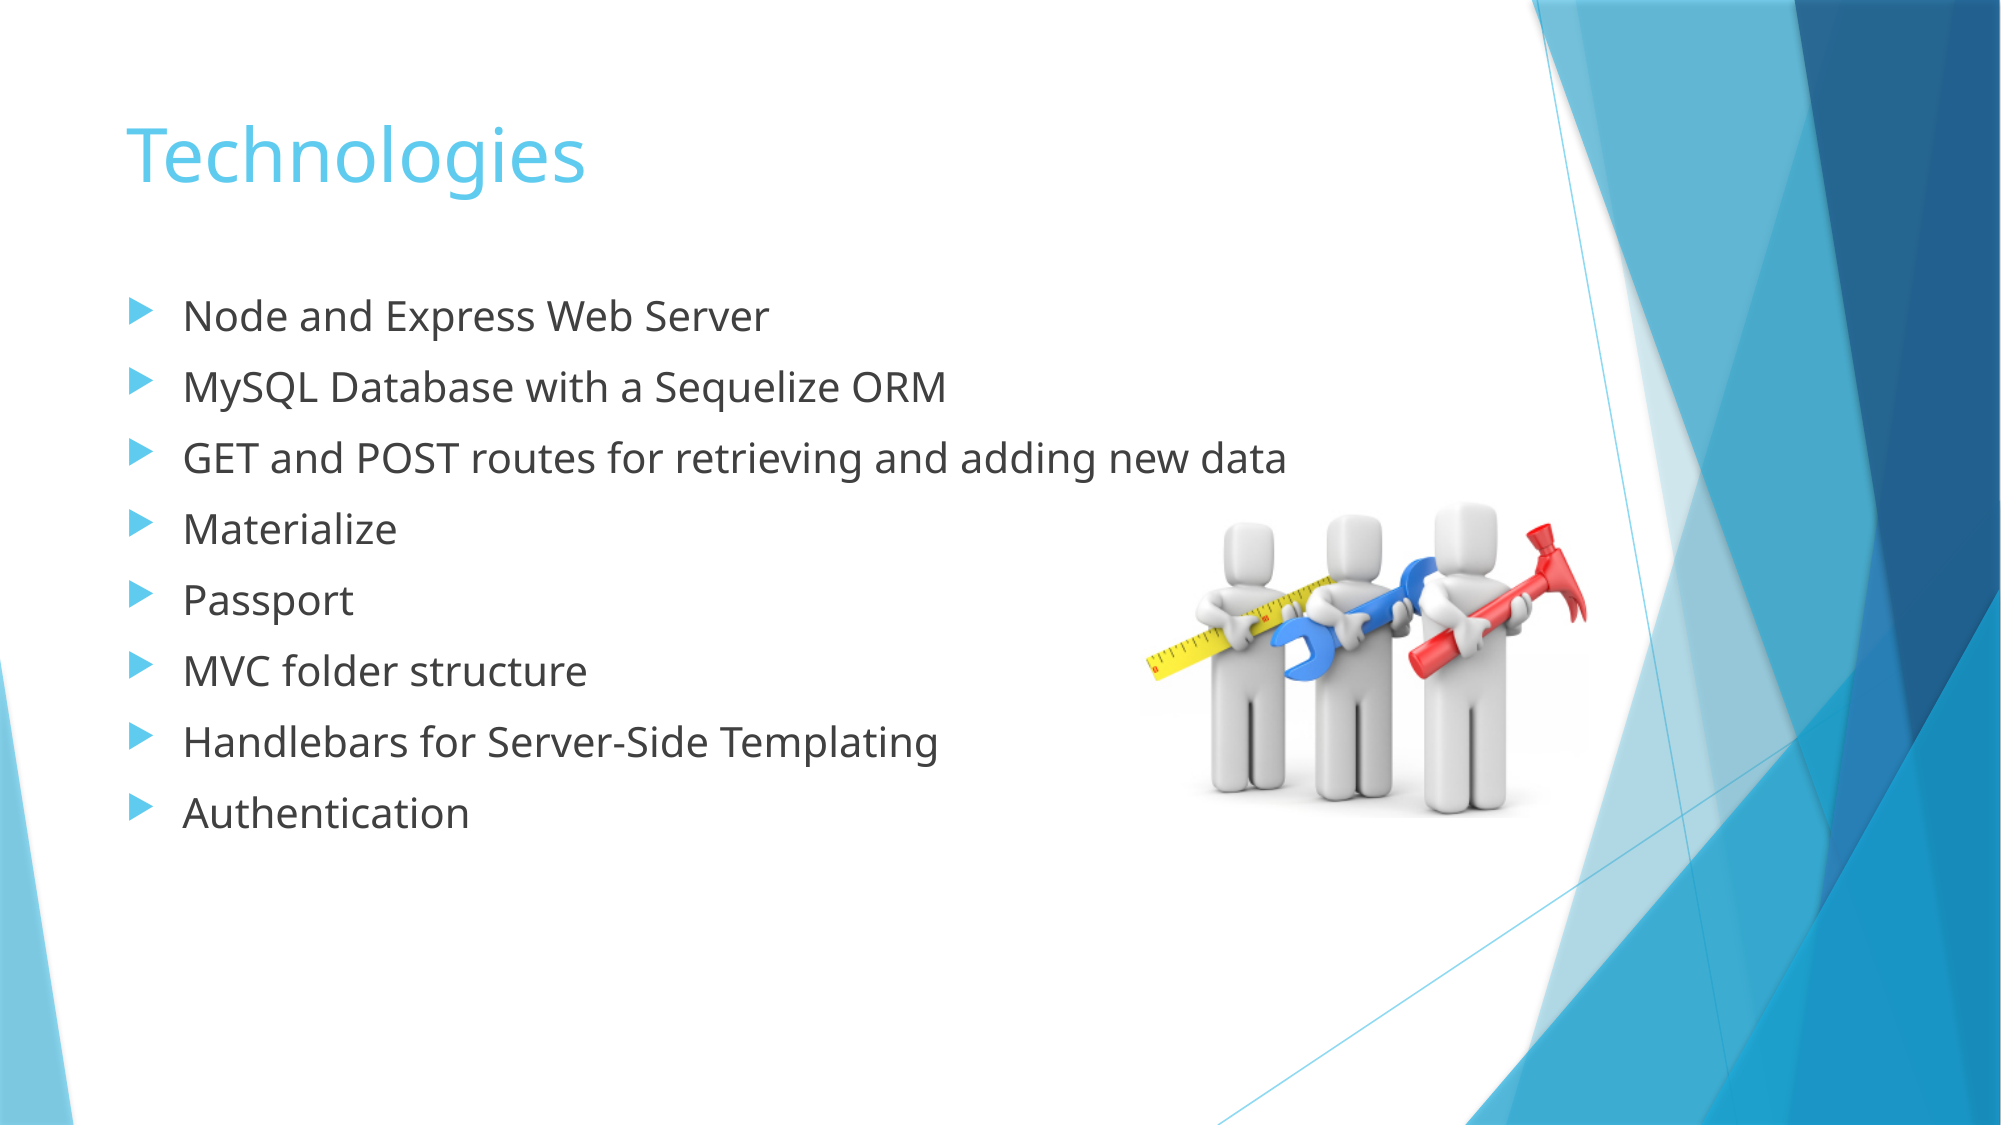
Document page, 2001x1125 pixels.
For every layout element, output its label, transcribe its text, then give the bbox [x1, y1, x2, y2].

list Node and Express Web Server MySQL Database with a Sequelize ORM GET and POST routes for retrieving and adding new data Materialize Passport MVC folder structure Handlebars for Server-Side Templating Authentication [111, 282, 1522, 992]
title Technologies [111, 99, 1522, 282]
picture [1139, 498, 1589, 818]
